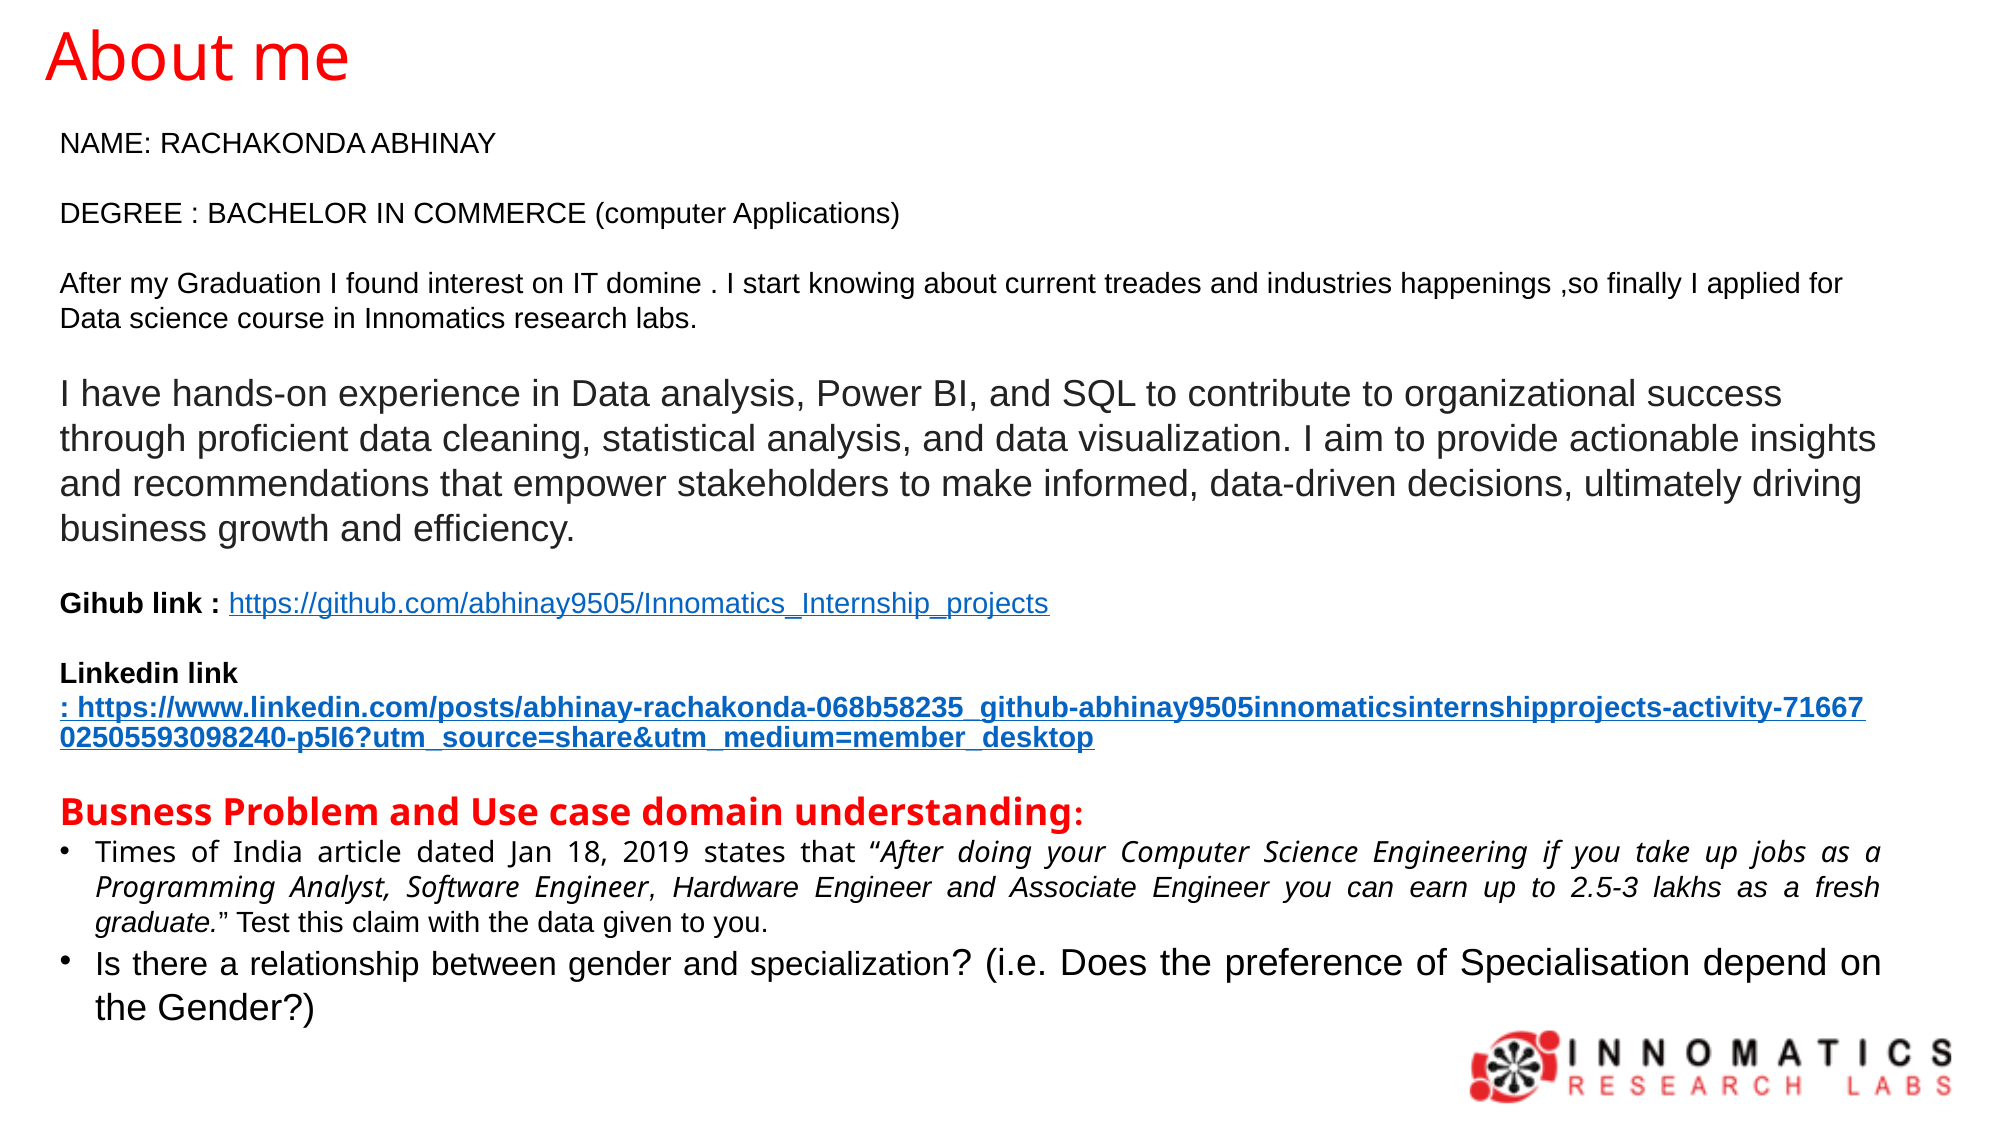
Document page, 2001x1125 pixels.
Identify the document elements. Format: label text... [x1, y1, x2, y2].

text_box NAME: RACHAKONDA ABHINAY DEGREE : BACHELOR IN COMMERCE (computer Applications) After my Graduation I found interest on IT domine . I start knowing about current treades and industries happenings ,so finally I applied for Data science course in Innomatics research labs. I have hands-on experience in Data analysis, Power BI, and SQL to contribute to organizational success through proficient data cleaning, statistical analysis, and data visualization. I aim to provide actionable insights and recommendations that empower stakeholders to make informed, data-driven decisions, ultimately driving business growth and efficiency. Gihub link : https://github.com/abhinay9505/Innomatics_Internship_projects Linkedin link : https://www.linkedin.com/posts/abhinay-rachakonda-068b58235_github-abhinay9505innomaticsinternshipprojects-activity-7166702505593098240-p5I6?utm_source=share&utm_medium=member_desktop Busness Problem and Use case domain understanding: Times of India article dated Jan 18, 2019 states that “After doing your Computer Science Engineering if you take up jobs as a Programming Analyst, Software Engineer, Hardware Engineer and Associate Engineer you can earn up to 2.5-3 lakhs as a fresh graduate.” Test this claim with the data given to you. Is there a relationship between gender and specialization? (i.e. Does the preference of Specialisation depend on the Gender?) [44, 116, 1897, 1080]
text_box About me [30, 21, 1044, 101]
picture [1445, 1014, 1975, 1125]
